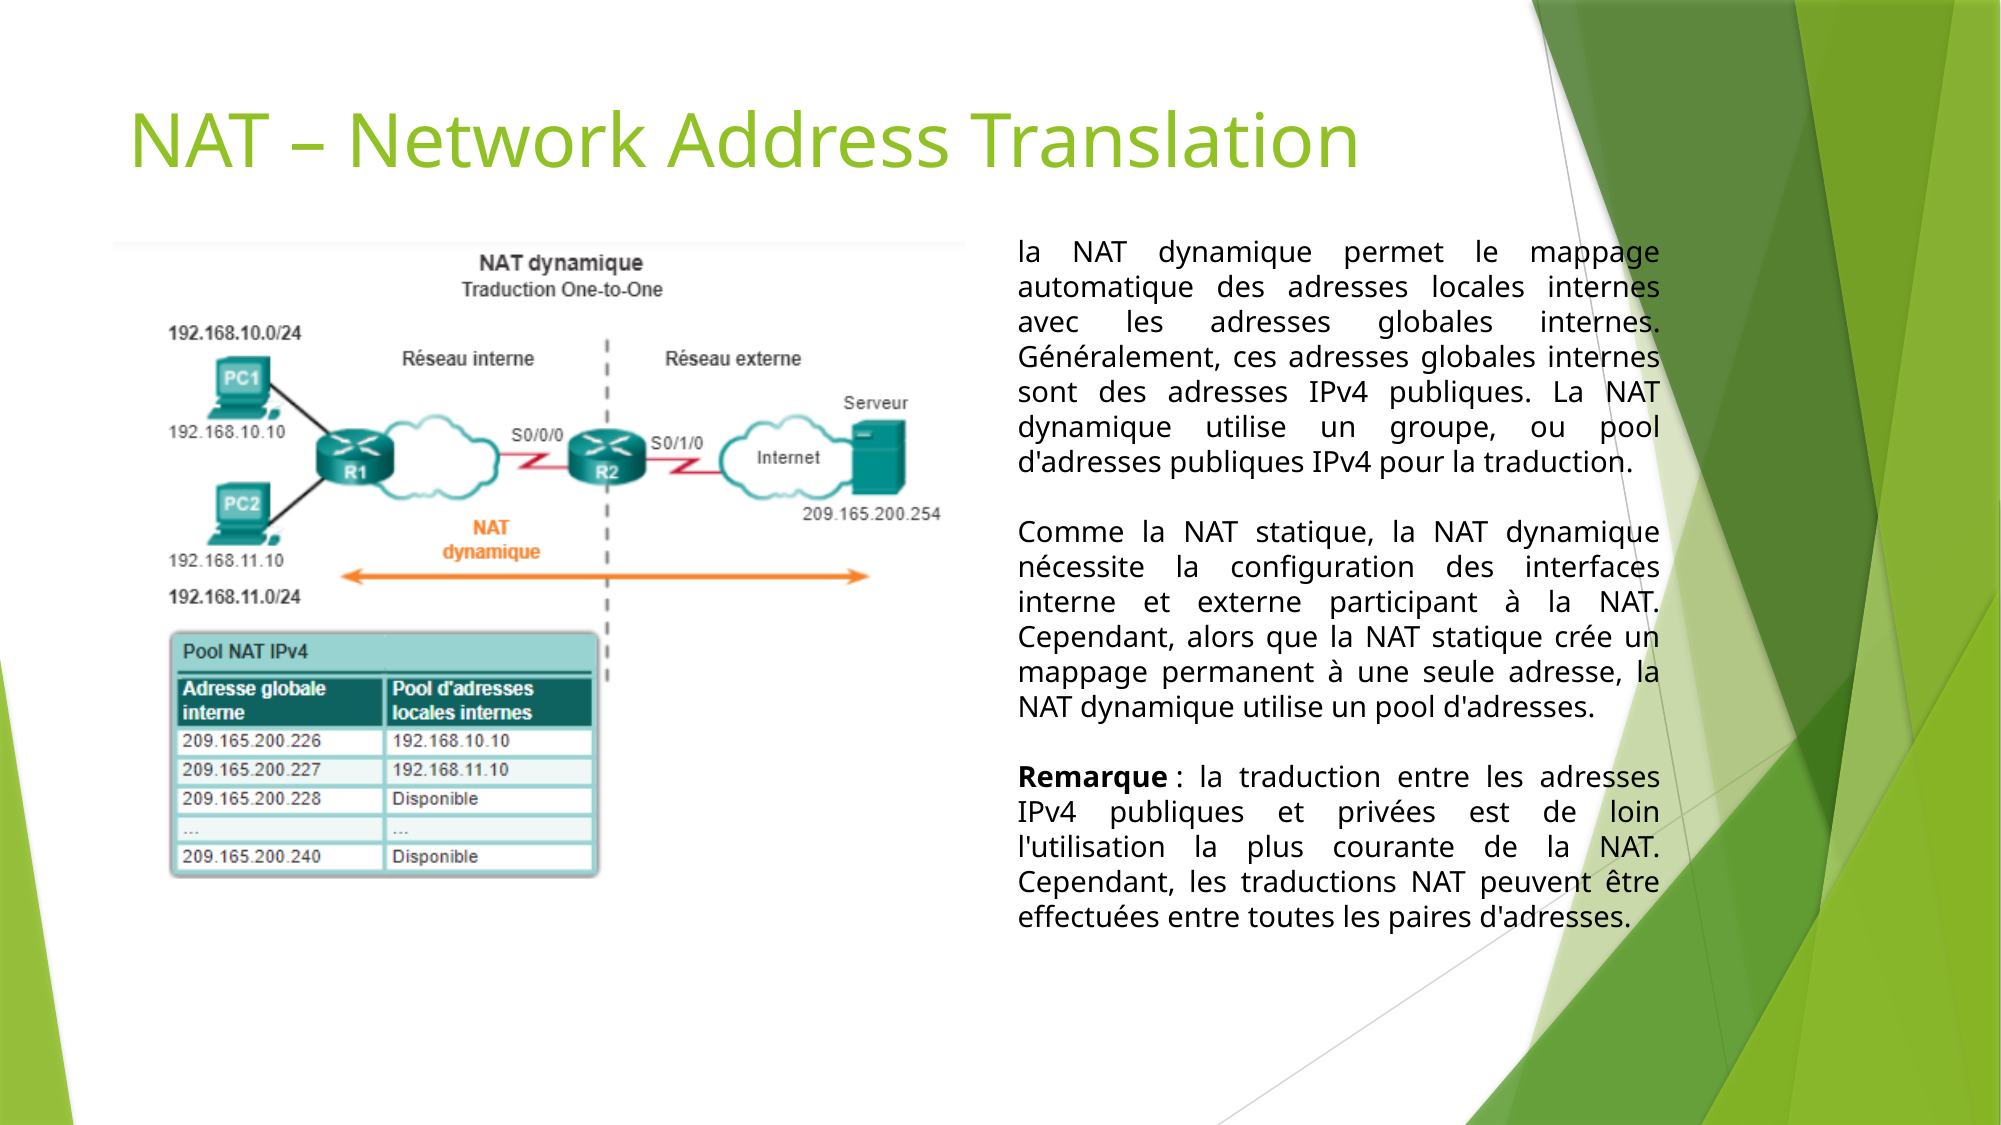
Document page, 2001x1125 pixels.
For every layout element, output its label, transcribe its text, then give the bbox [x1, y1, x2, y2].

picture [112, 241, 966, 908]
text_box la NAT dynamique permet le mappage automatique des adresses locales internes avec les adresses globales internes. Généralement, ces adresses globales internes sont des adresses IPv4 publiques. La NAT dynamique utilise un groupe, ou pool d'adresses publiques IPv4 pour la traduction. Comme la NAT statique, la NAT dynamique nécessite la configuration des interfaces interne et externe participant à la NAT. Cependant, alors que la NAT statique crée un mappage permanent à une seule adresse, la NAT dynamique utilise un pool d'adresses. Remarque : la traduction entre les adresses IPv4 publiques et privées est de loin l'utilisation la plus courante de la NAT. Cependant, les traductions NAT peuvent être effectuées entre toutes les paires d'adresses. [1002, 226, 1676, 986]
title NAT – Network Address Translation [113, 84, 1524, 302]
